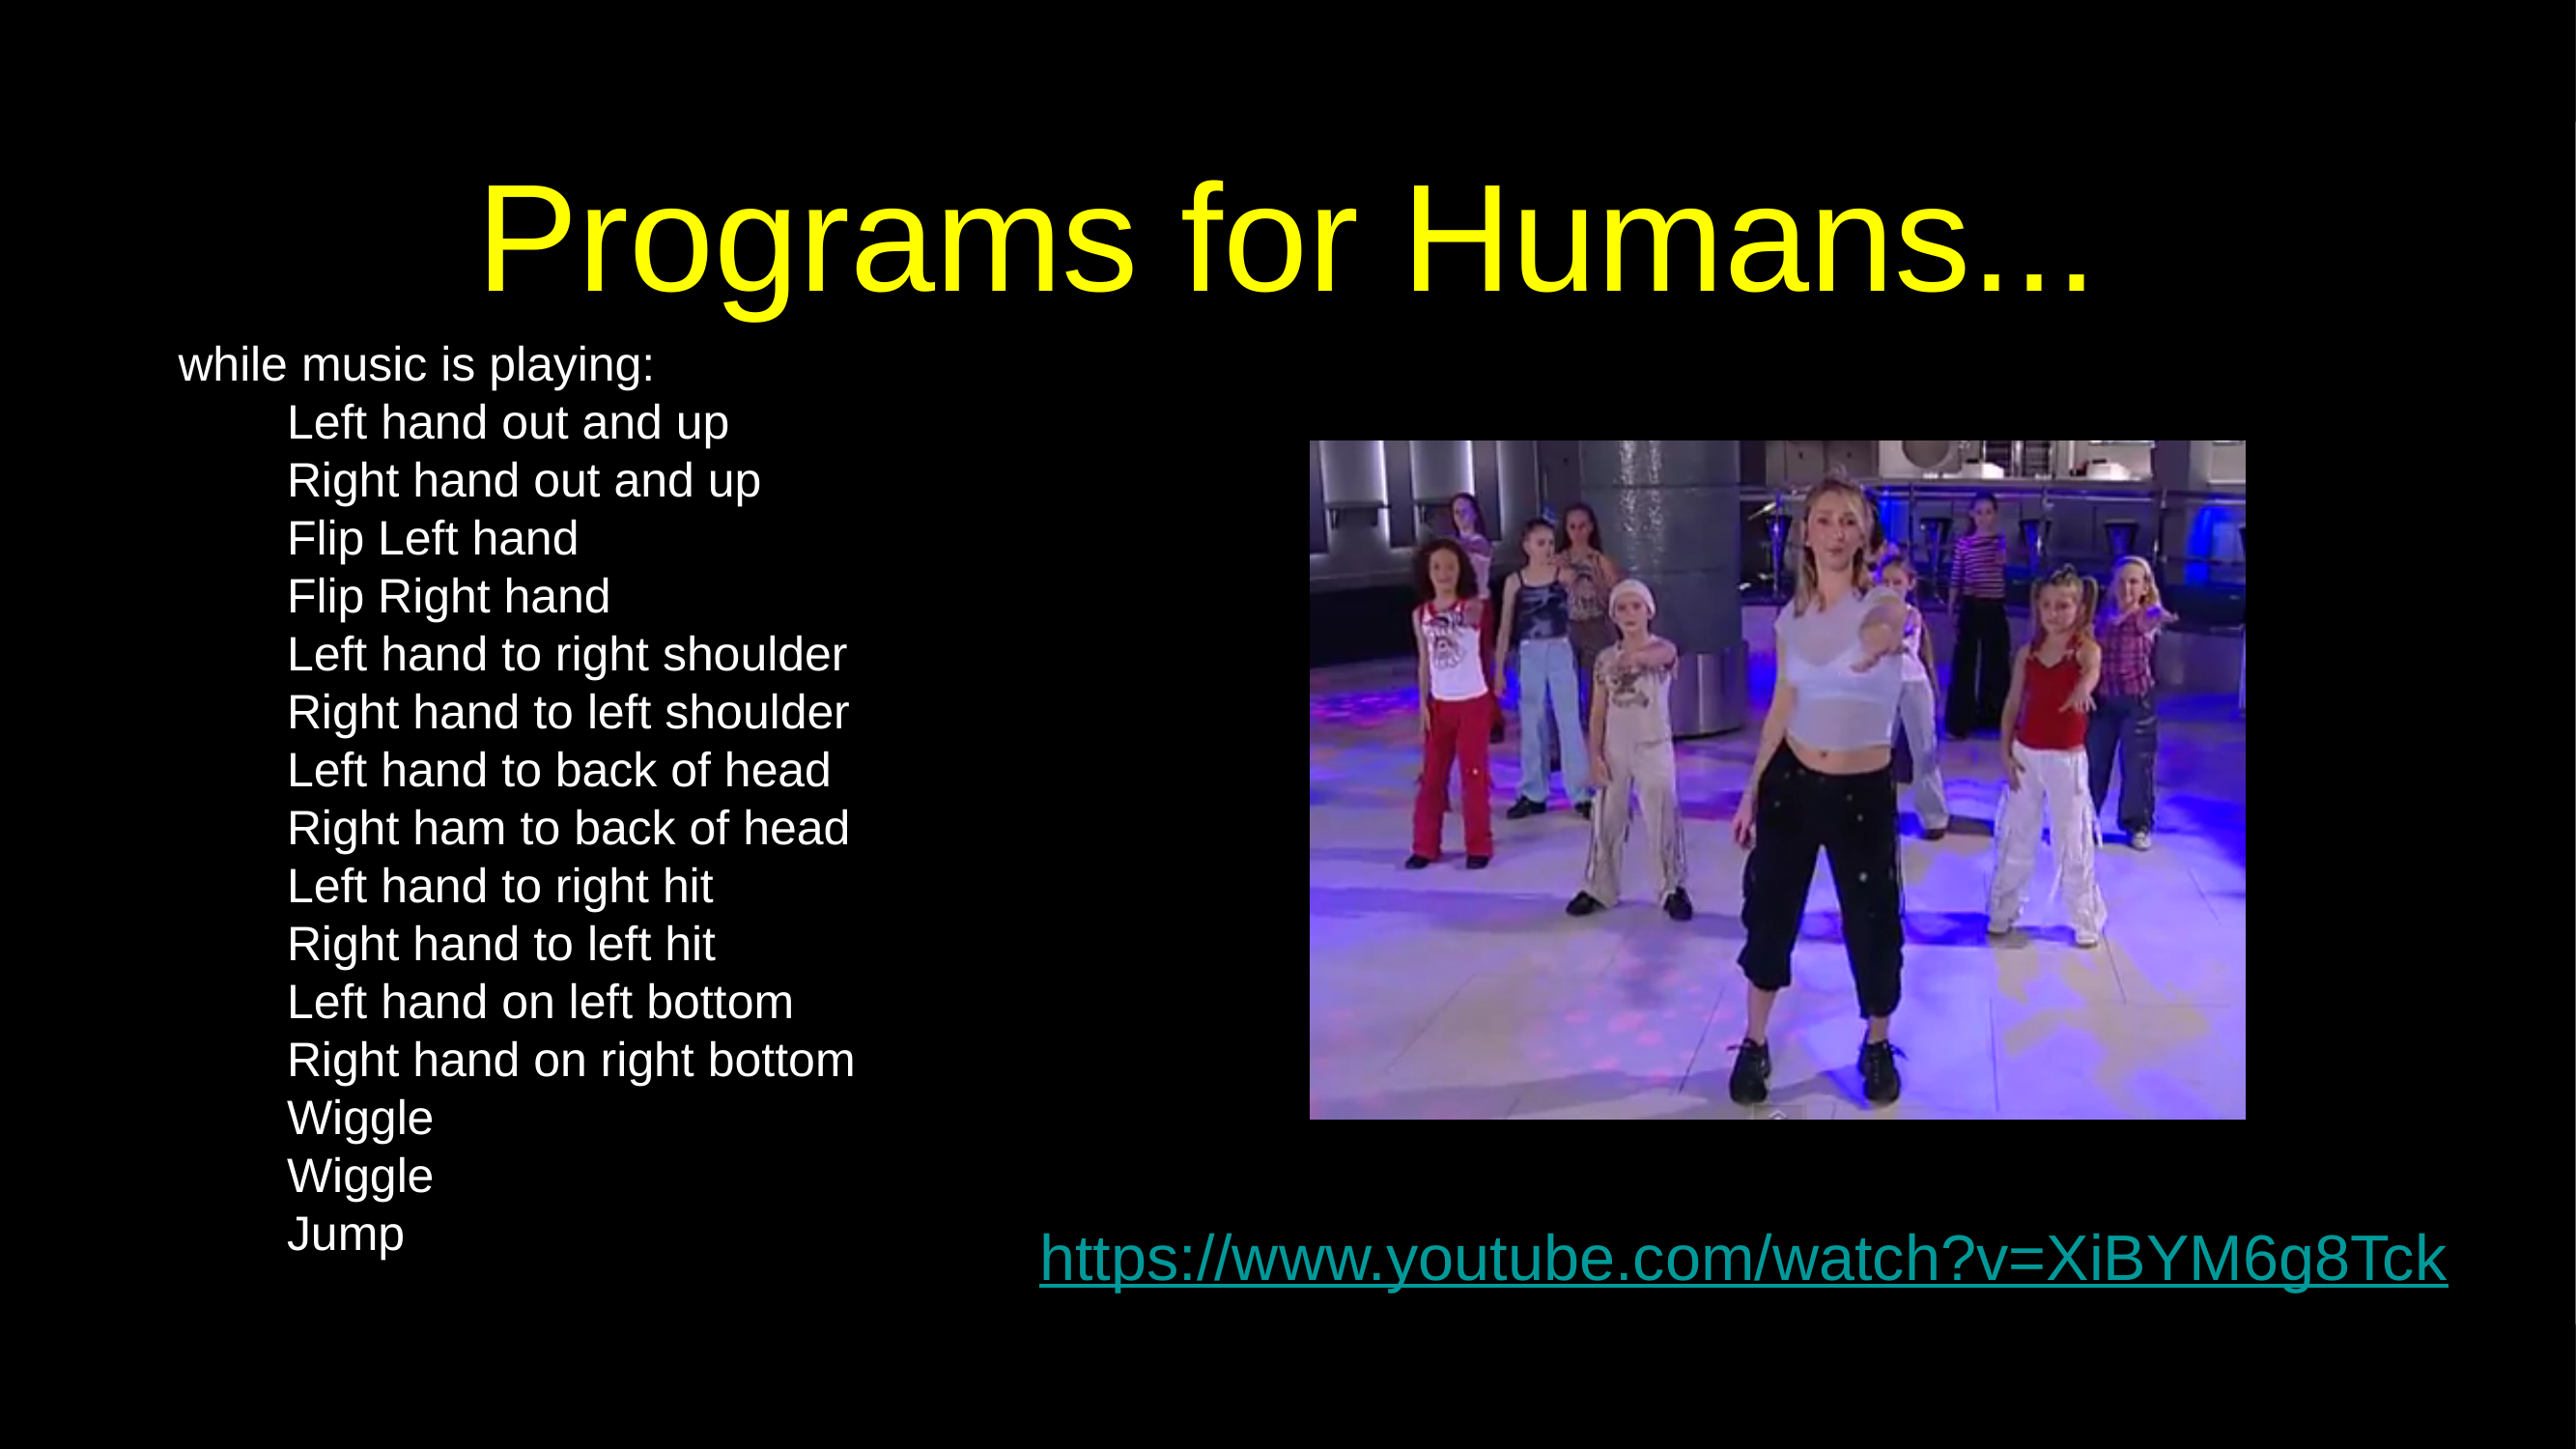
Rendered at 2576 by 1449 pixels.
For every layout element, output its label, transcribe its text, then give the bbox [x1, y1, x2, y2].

text_box while music is playing: Left hand out and up Right hand out and up Flip Left hand Flip Right hand Left hand to right shoulder Right hand to left shoulder Left hand to back of head Right ham to back of head Left hand to right hit Right hand to left hit Left hand on left bottom Right hand on right bottom Wiggle Wiggle Jump [178, 286, 1110, 1307]
picture [1309, 440, 2247, 1120]
text_box https://www.youtube.com/watch?v=XiBYM6g8Tck [983, 1221, 2505, 1288]
title Programs for Humans... [128, 122, 2448, 338]
